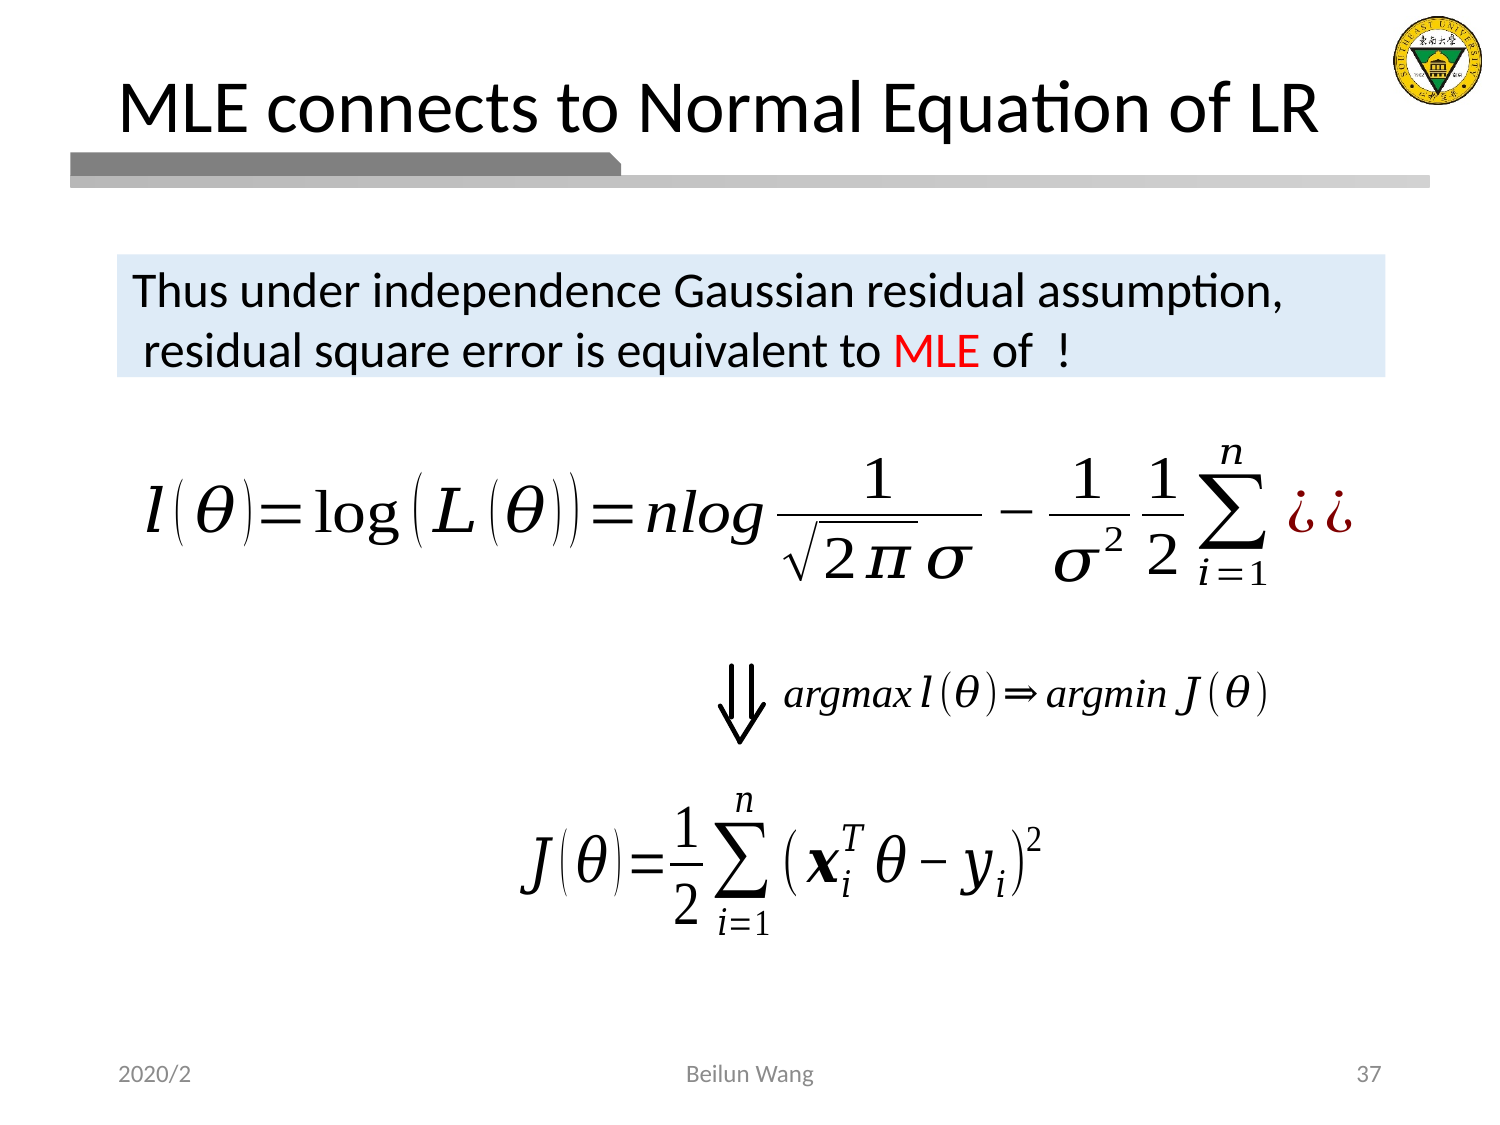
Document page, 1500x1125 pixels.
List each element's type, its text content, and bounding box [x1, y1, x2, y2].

slide_number 2020/2 [103, 1042, 441, 1103]
picture [1393, 16, 1482, 105]
footer Beilun Wang [496, 1042, 1004, 1103]
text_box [144, 429, 1356, 944]
title MLE connects to Normal Equation of LR [103, 59, 1361, 156]
slide_number 37 [1059, 1042, 1397, 1103]
